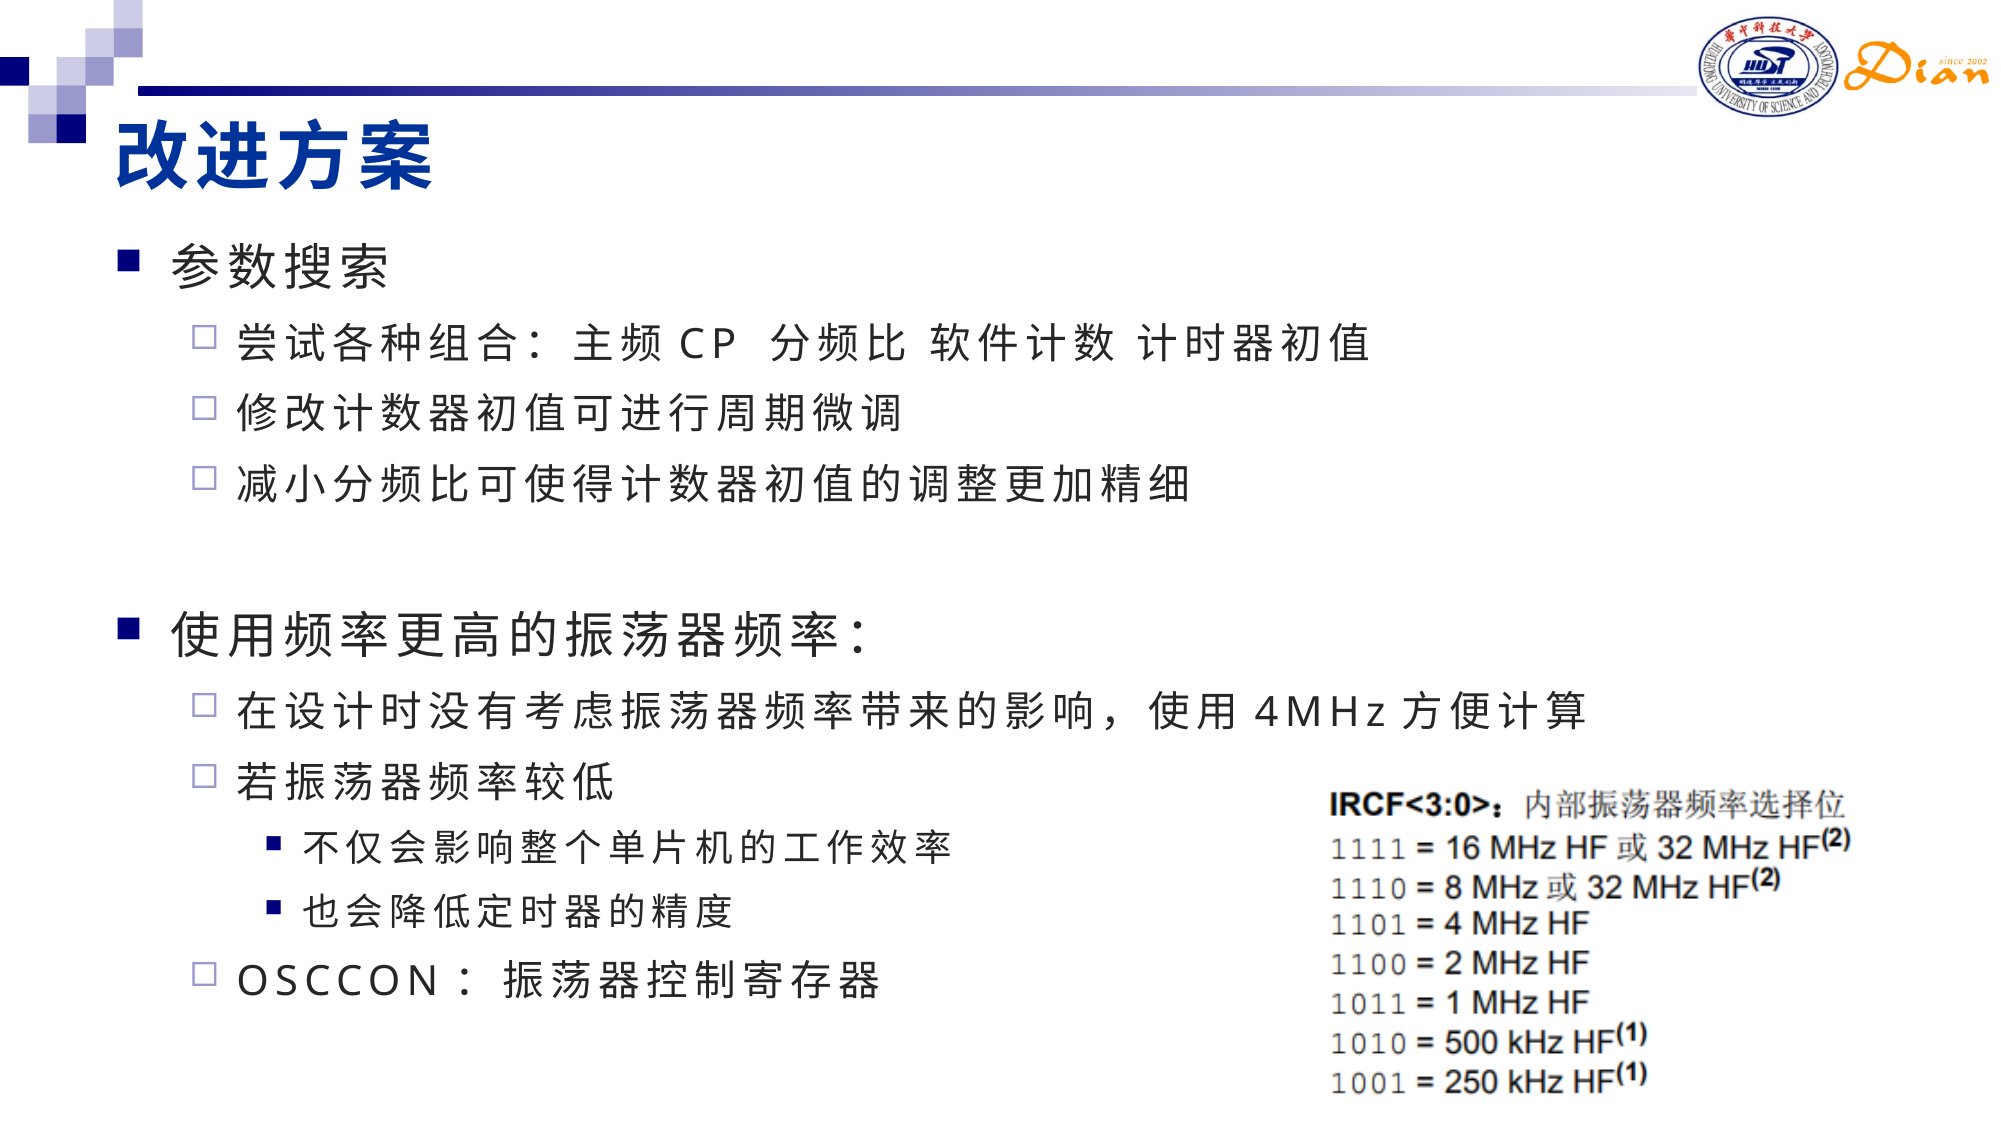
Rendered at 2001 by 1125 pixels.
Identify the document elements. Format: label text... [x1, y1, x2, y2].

slide_number [1527, 1058, 1995, 1125]
text_box 参数搜索 尝试各种组合：主频CP 分频比 软件计数 计时器初值 修改计数器初值可进行周期微调 减小分频比可使得计数器初值的调整更加精细 使用频率更高的振荡器频率： 在设计时没有考虑振荡器频率带来的影响，使用4MHz方便计算 若振荡器频率较低 不仅会影响整个单片机的工作效率 也会降低定时器的精度 OSCCON：振荡器控制寄存器 [99, 213, 1945, 1052]
picture [1317, 780, 1879, 1097]
picture [1697, 14, 1839, 119]
picture [1843, 37, 2000, 97]
title 改进方案 [99, 100, 1470, 207]
